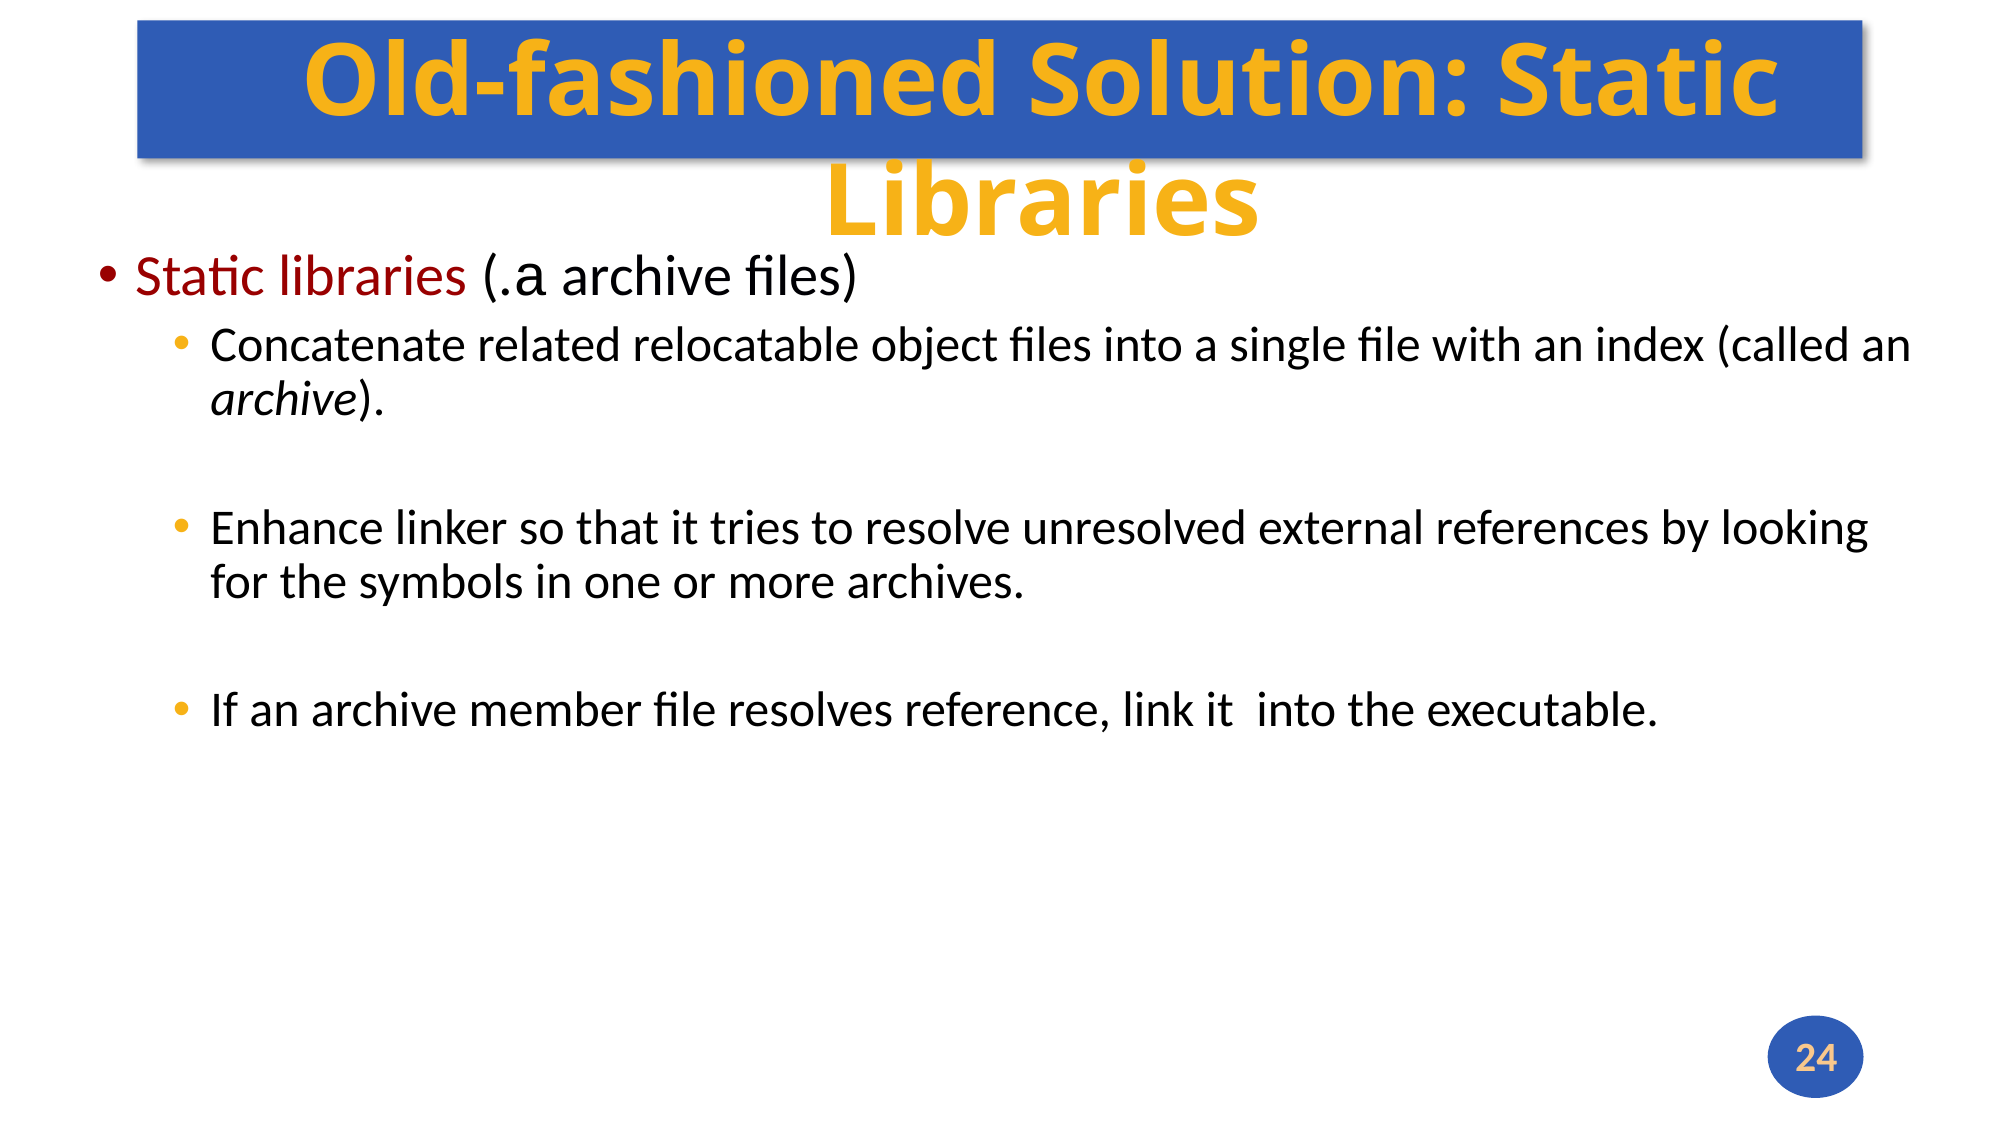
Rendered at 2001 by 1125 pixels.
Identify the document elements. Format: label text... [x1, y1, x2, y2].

title Old-fashioned Solution: Static Libraries [82, 71, 1990, 200]
slide_number 24 [1767, 1015, 1866, 1095]
list Static libraries (.a archive files) Concatenate related relocatable object files into a single file with an index (called an archive). Enhance linker so that it tries to resolve unresolved external references by looking for the symbols in one or more archives. If an archive member file resolves reference, link it into the executable. [82, 237, 1934, 1020]
